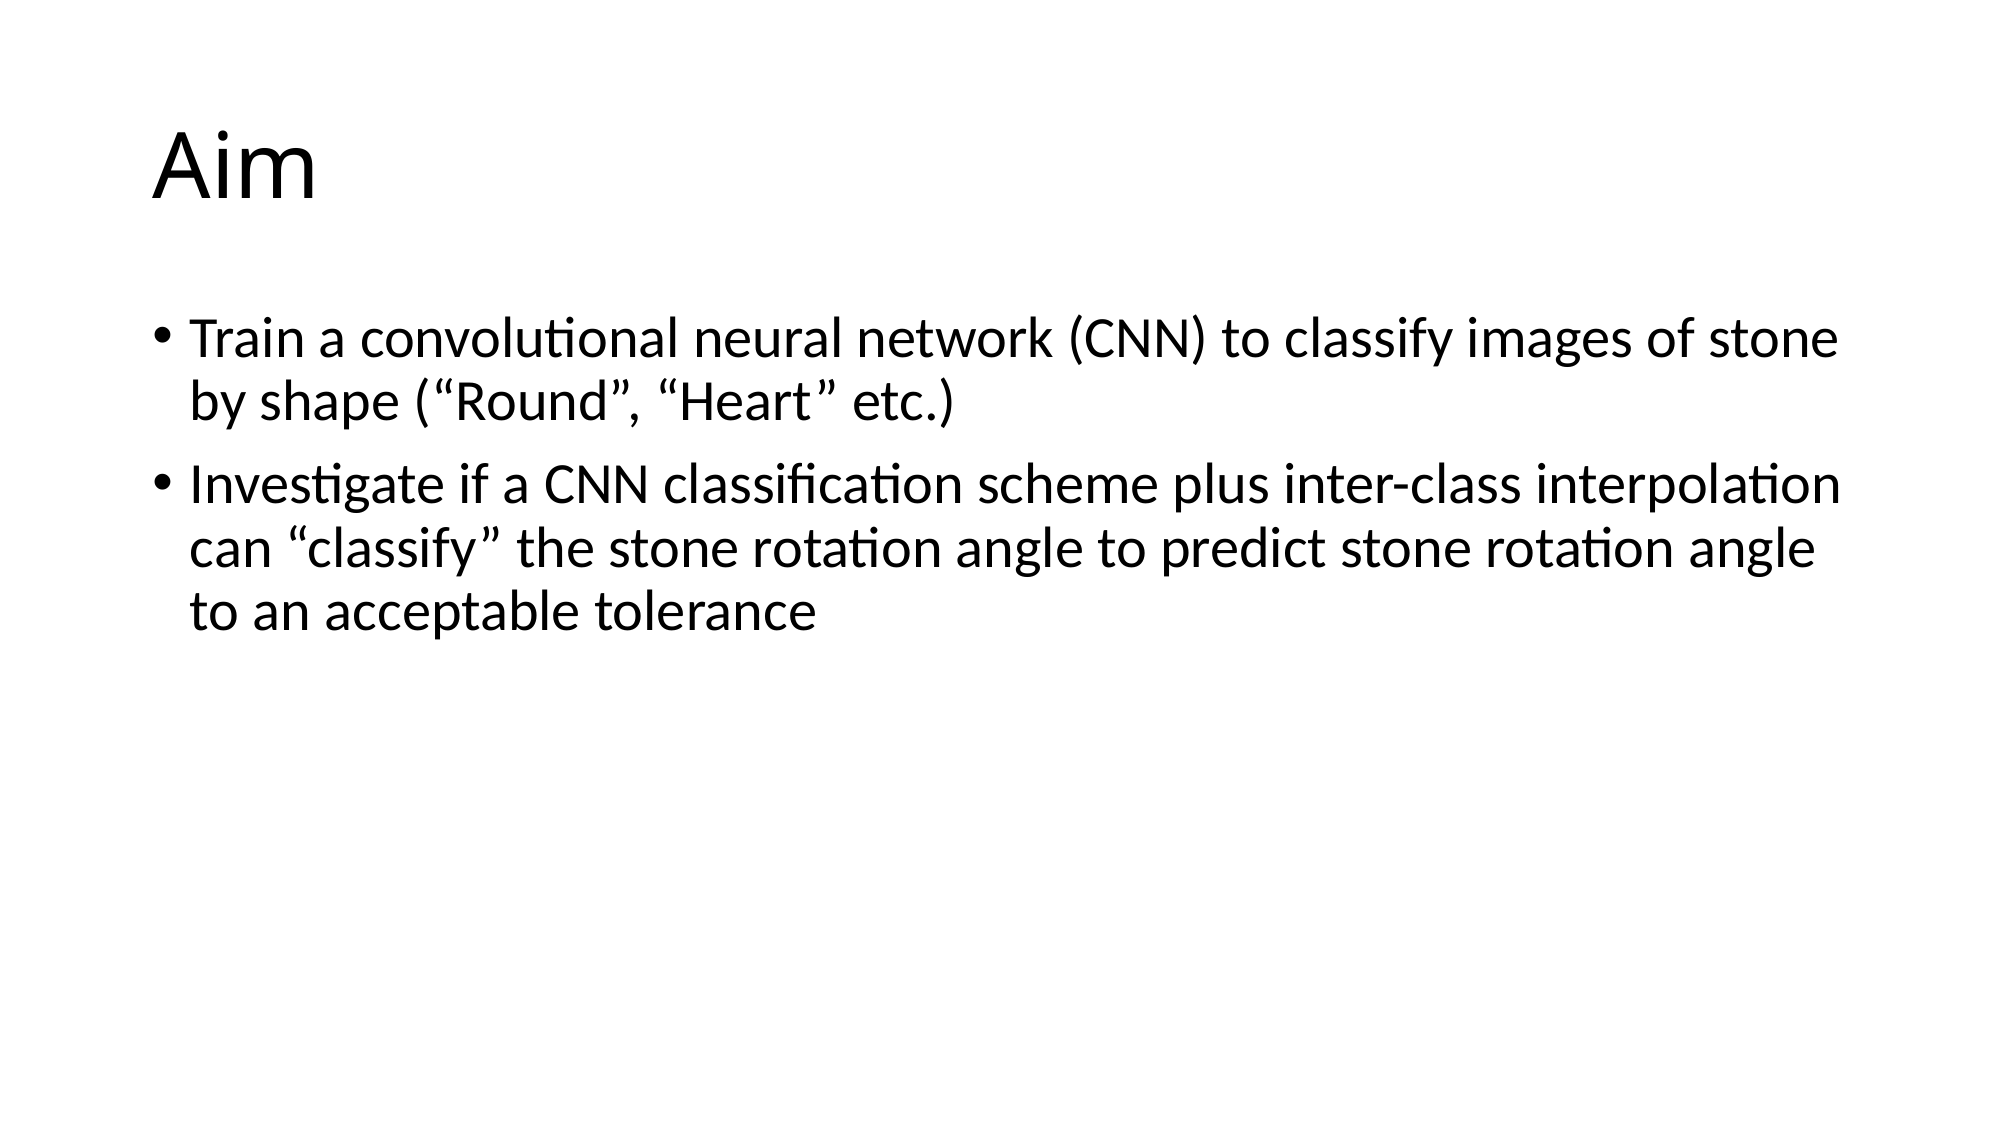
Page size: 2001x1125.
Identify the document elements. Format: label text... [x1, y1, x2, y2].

list Train a convolutional neural network (CNN) to classify images of stone by shape (“Round”, “Heart” etc.) Investigate if a CNN classification scheme plus inter-class interpolation can “classify” the stone rotation angle to predict stone rotation angle to an acceptable tolerance [137, 299, 1863, 1014]
title Aim [137, 59, 1863, 278]
